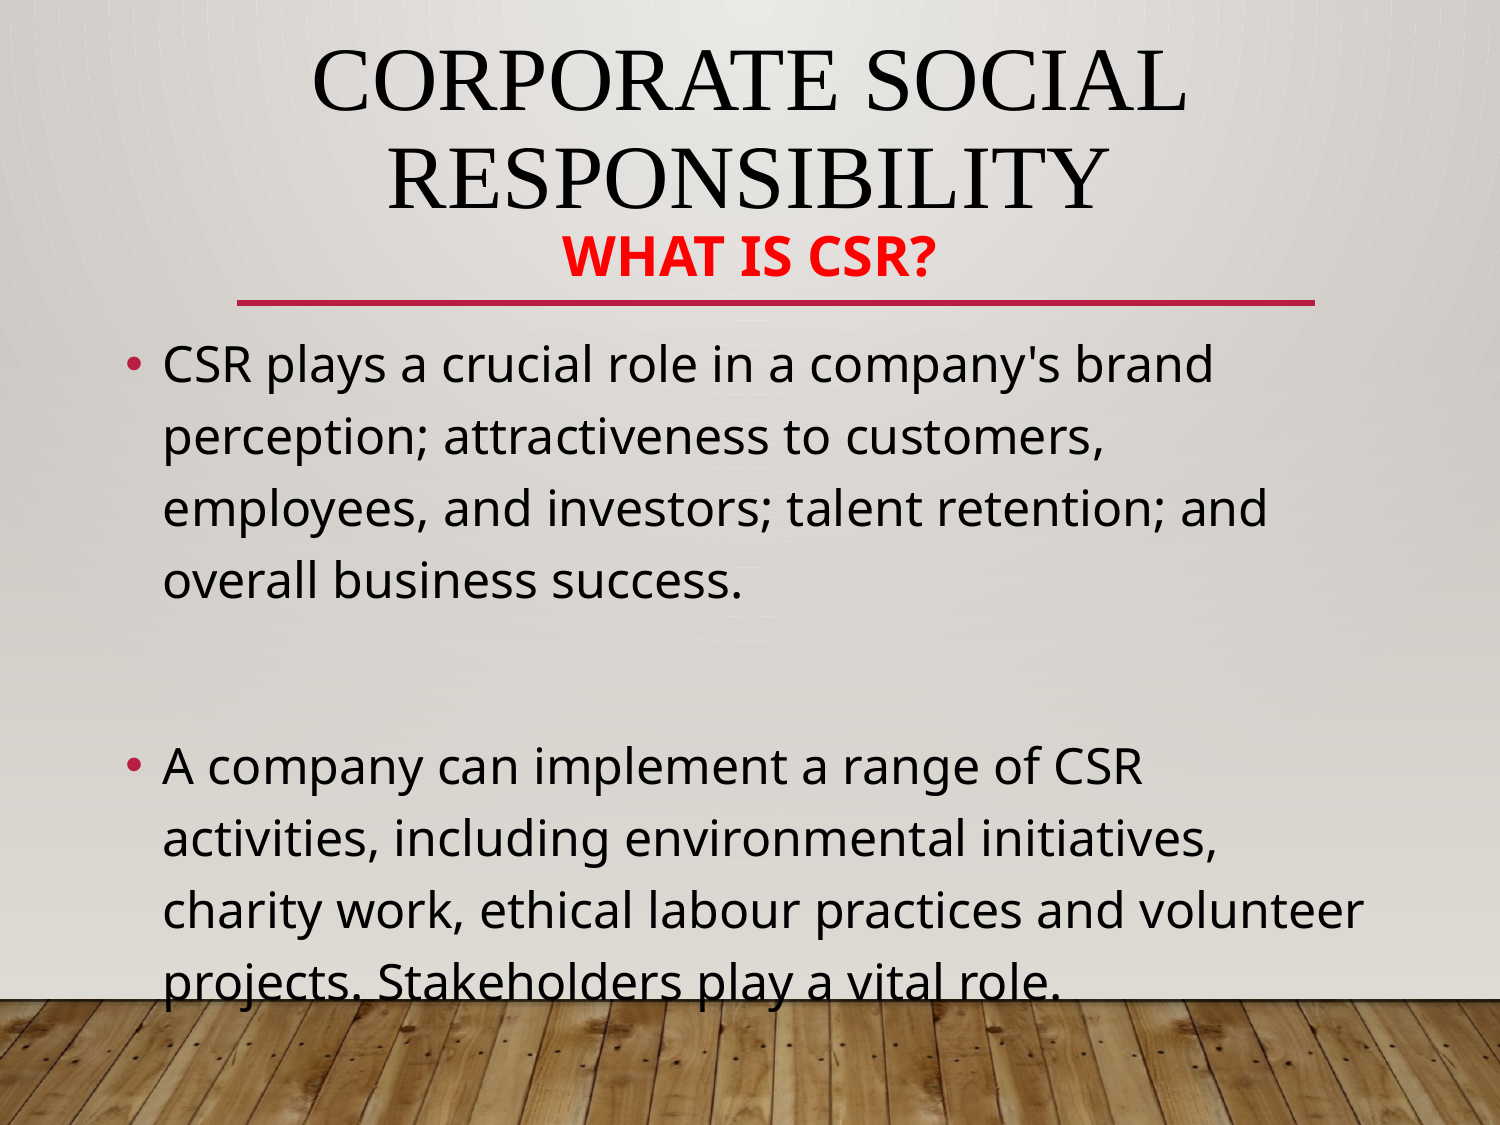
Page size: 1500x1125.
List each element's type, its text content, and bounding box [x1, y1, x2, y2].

title Corporate Social Responsibility What is CSR? [131, 24, 1369, 298]
picture [0, 999, 1500, 1125]
list CSR plays a crucial role in a company's brand perception; attractiveness to customers, employees, and investors; talent retention; and overall business success. A company can implement a range of CSR activities, including environmental initiatives, charity work, ethical labour practices and volunteer projects. Stakeholders play a vital role. [110, 313, 1390, 941]
